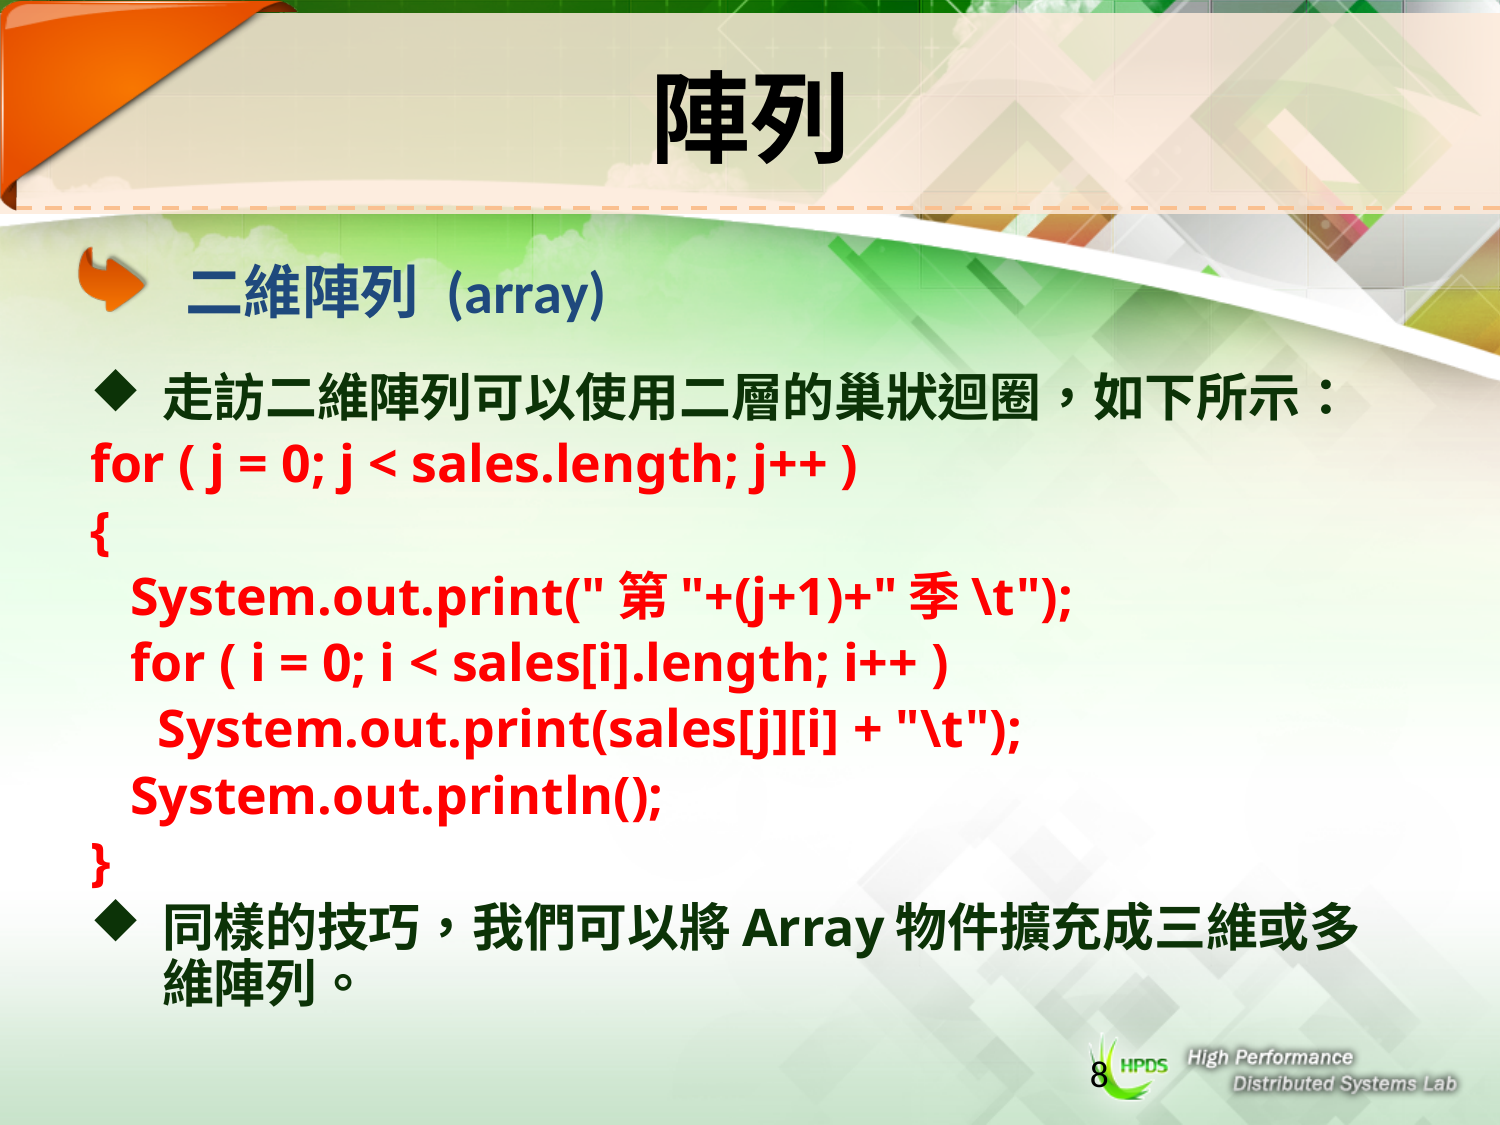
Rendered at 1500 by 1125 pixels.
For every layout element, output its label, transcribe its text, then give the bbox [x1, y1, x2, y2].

slide_number 8 [1074, 1042, 1425, 1103]
text_box 二維陣列 (array) [171, 247, 1341, 333]
text_box 陣列 [312, 48, 1436, 183]
list 走訪二維陣列可以使用二層的巢狀迴圈，如下所示： for ( j = 0; j < sales.length; j++ ) { System.out.print("第"+(j+1)+"季\t"); for ( i = 0; i < sales[i].length; i++ ) System.out.print(sales[j][i] + "\t"); System.out.println(); } 同樣的技巧，我們可以將Array物件擴充成三維或多維陣列。 [75, 364, 1425, 1024]
picture [0, 0, 1500, 1125]
text_box [312, 11, 1500, 207]
